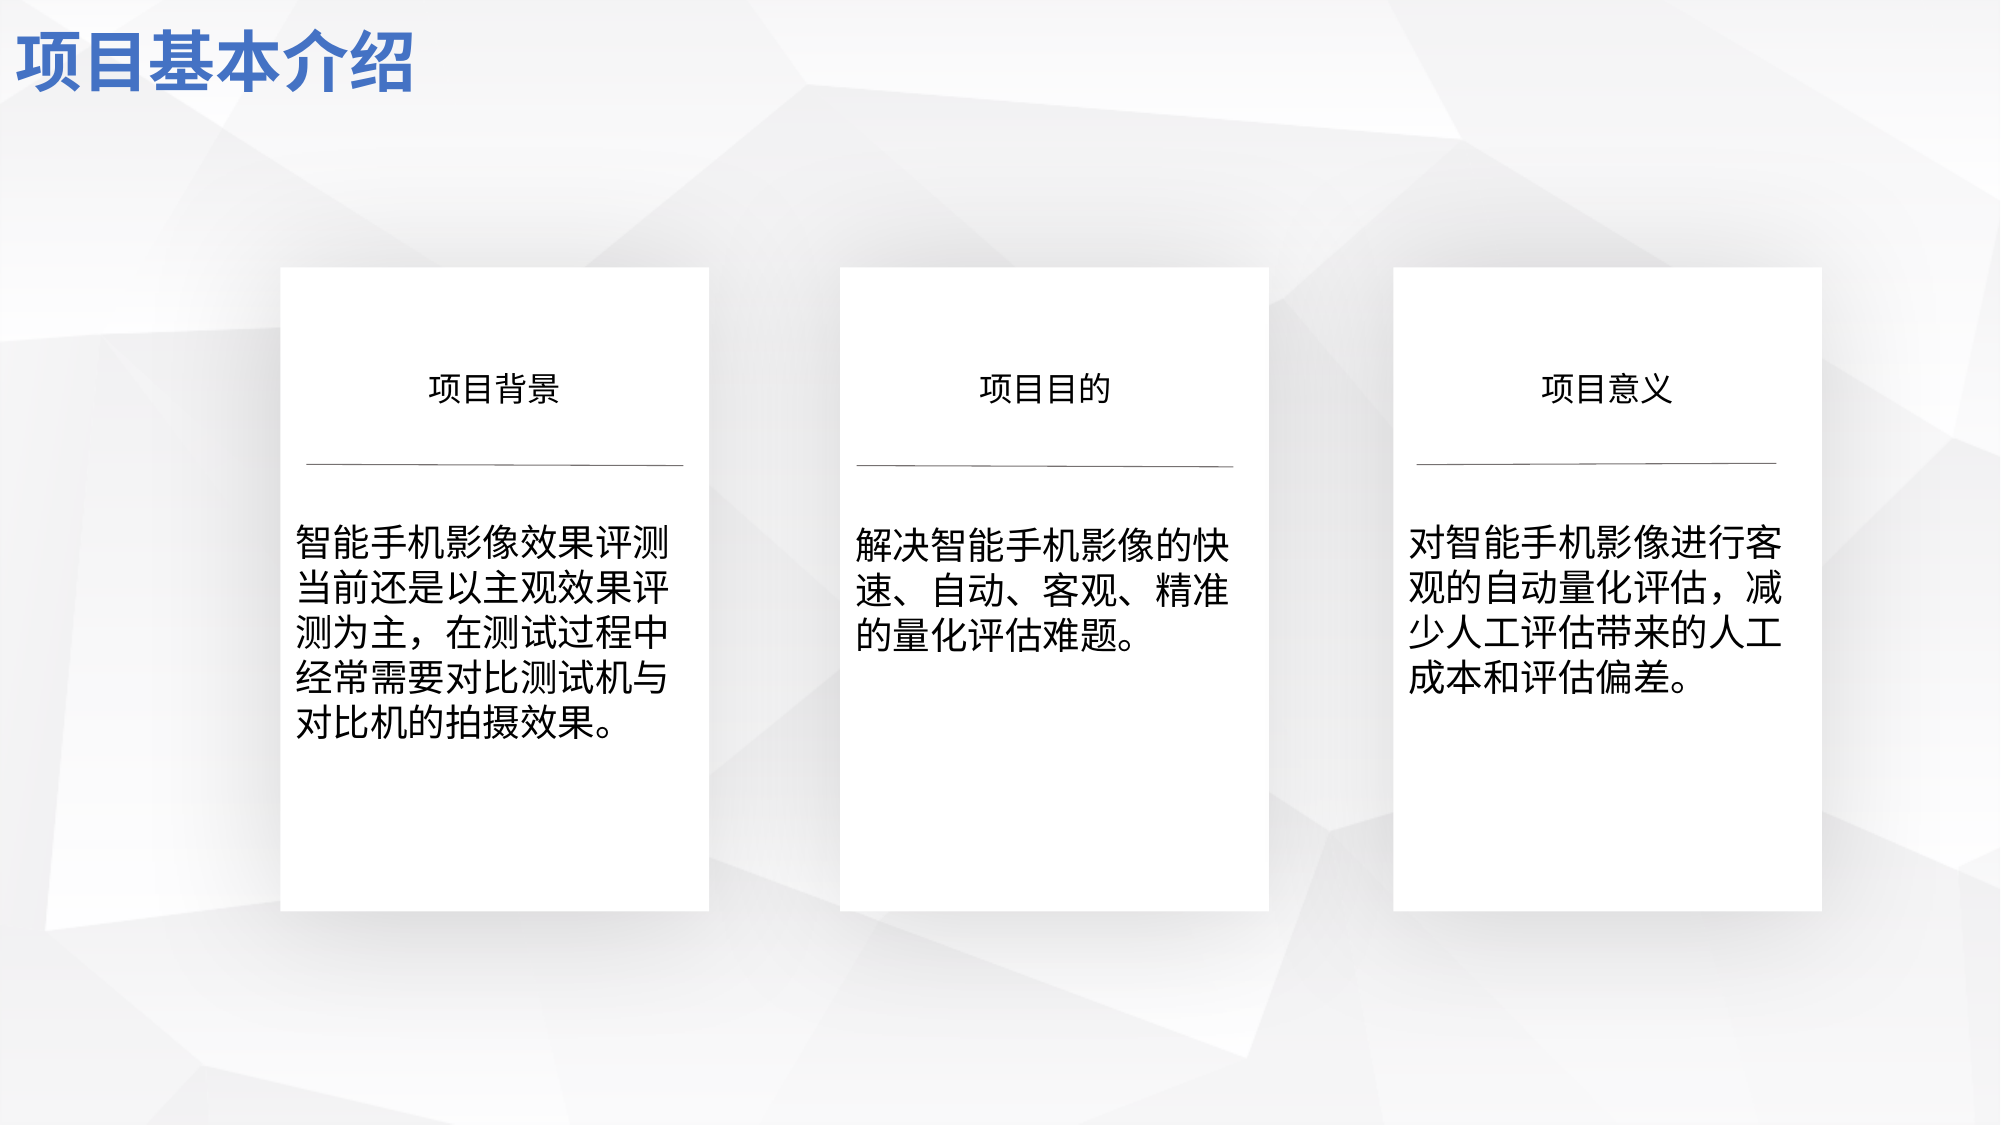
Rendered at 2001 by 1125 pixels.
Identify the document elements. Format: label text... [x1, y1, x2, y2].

text_box 项目基本介绍 [0, 11, 431, 107]
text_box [1393, 267, 1823, 912]
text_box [280, 267, 710, 912]
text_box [840, 267, 1269, 912]
picture [0, 0, 2001, 1125]
